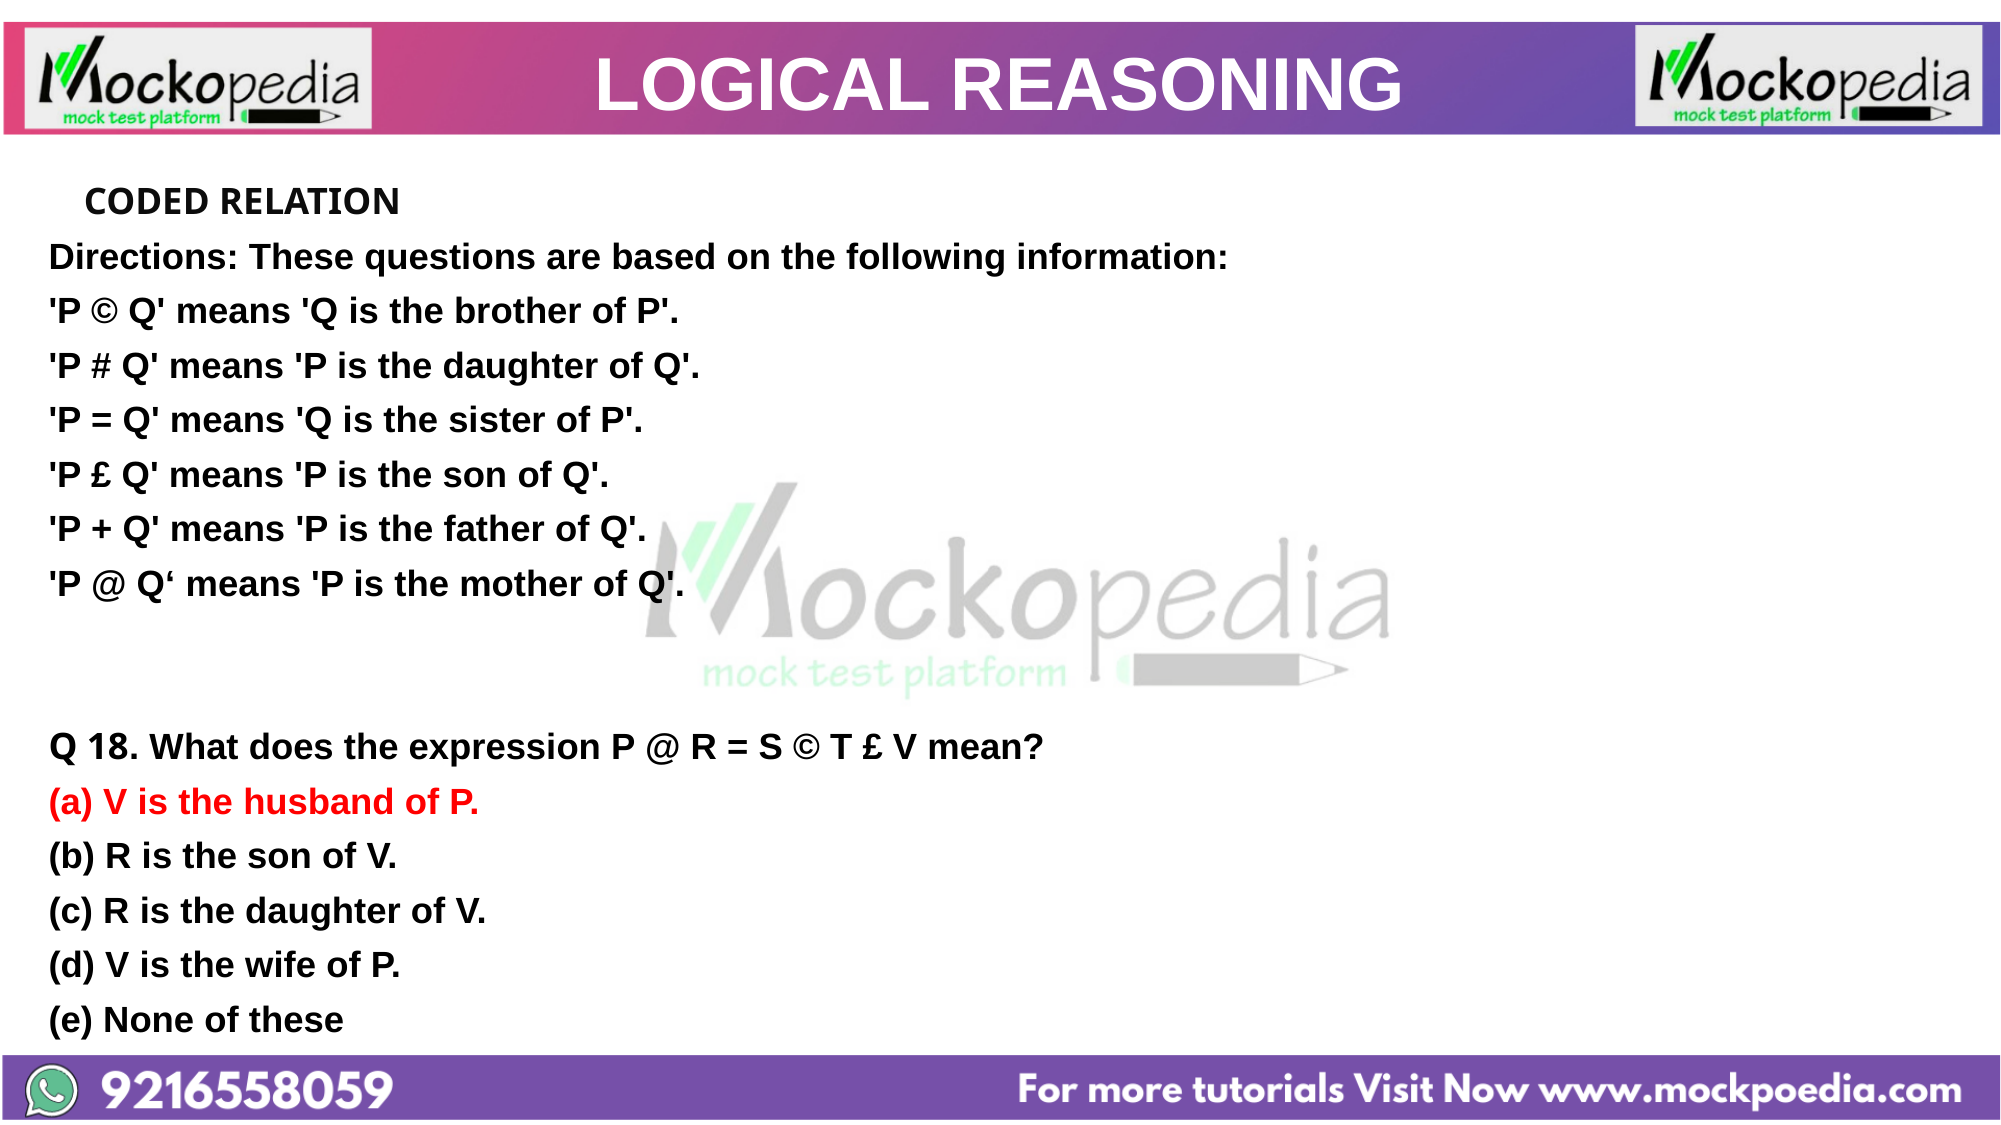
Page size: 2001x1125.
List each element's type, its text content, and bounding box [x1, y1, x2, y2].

title LOGICAL REASONING [41, 31, 1959, 142]
picture [0, 0, 2001, 1125]
list CODED RELATION Directions: These questions are based on the following information: 'P © Q' means 'Q is the brother of P'. 'P # Q' means 'P is the daughter of Q'. 'P = Q' means 'Q is the sister of P'. 'P £ Q' means 'P is the son of Q'. 'P + Q' means 'P is the father of Q'. 'P @ Q‘ means 'P is the mother of Q'. Q 18. What does the expression P @ R = S © T £ V mean? (a) V is the husband of P. (b) R is the son of V. (c) R is the daughter of V. (d) V is the wife of P. (e) None of these [33, 175, 1959, 1053]
